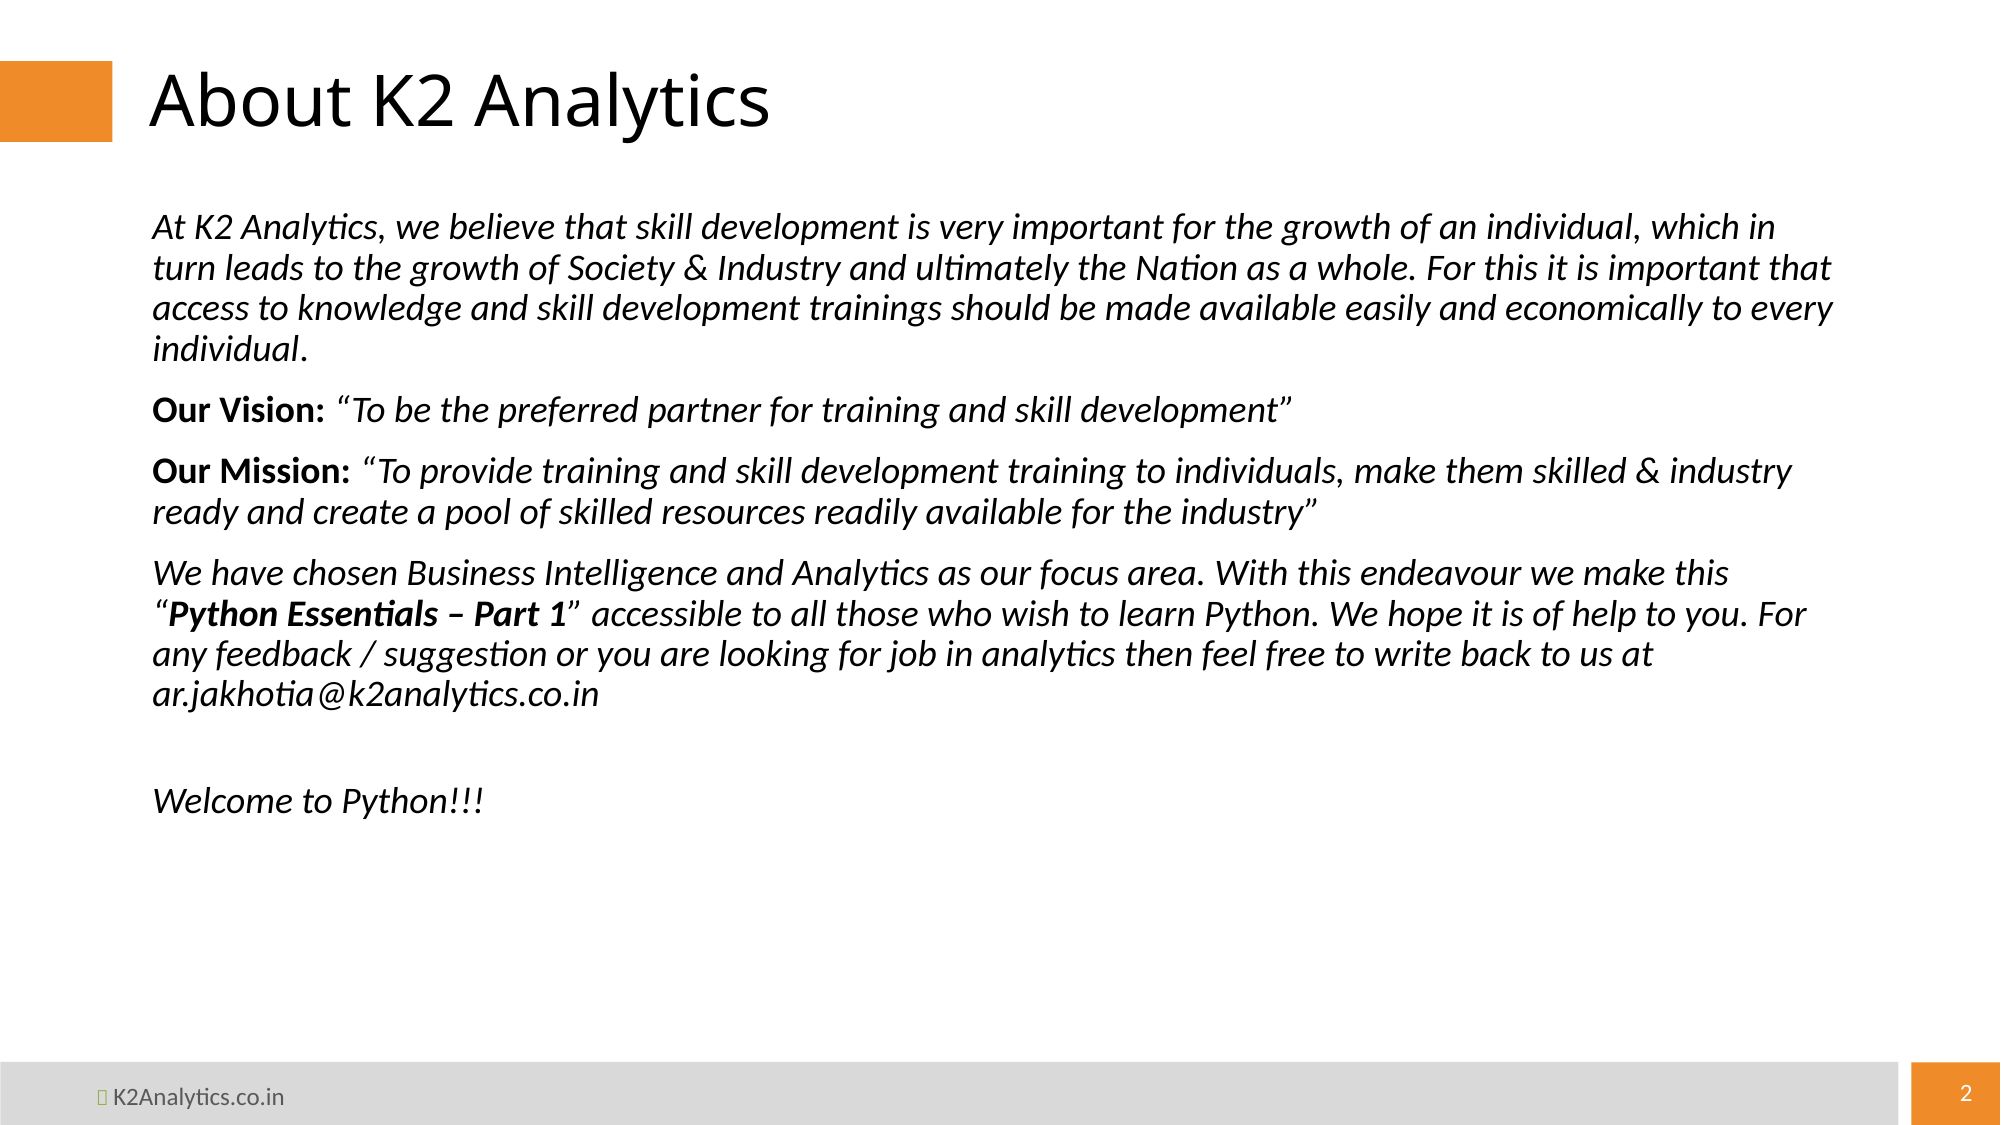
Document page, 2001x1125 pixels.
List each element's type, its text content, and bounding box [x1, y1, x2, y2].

list At K2 Analytics, we believe that skill development is very important for the growth of an individual, which in turn leads to the growth of Society & Industry and ultimately the Nation as a whole. For this it is important that access to knowledge and skill development trainings should be made available easily and economically to every individual. Our Vision: “To be the preferred partner for training and skill development” Our Mission: “To provide training and skill development training to individuals, make them skilled & industry ready and create a pool of skilled resources readily available for the industry” We have chosen Business Intelligence and Analytics as our focus area. With this endeavour we make this “Python Essentials – Part 1” accessible to all those who wish to learn Python. We hope it is of help to you. For any feedback / suggestion or you are looking for job in analytics then feel free to write back to us at ar.jakhotia@k2analytics.co.in Welcome to Python!!! [137, 200, 1863, 1014]
title About K2 Analytics [134, 57, 1860, 150]
slide_number 2 [1925, 1061, 1988, 1122]
